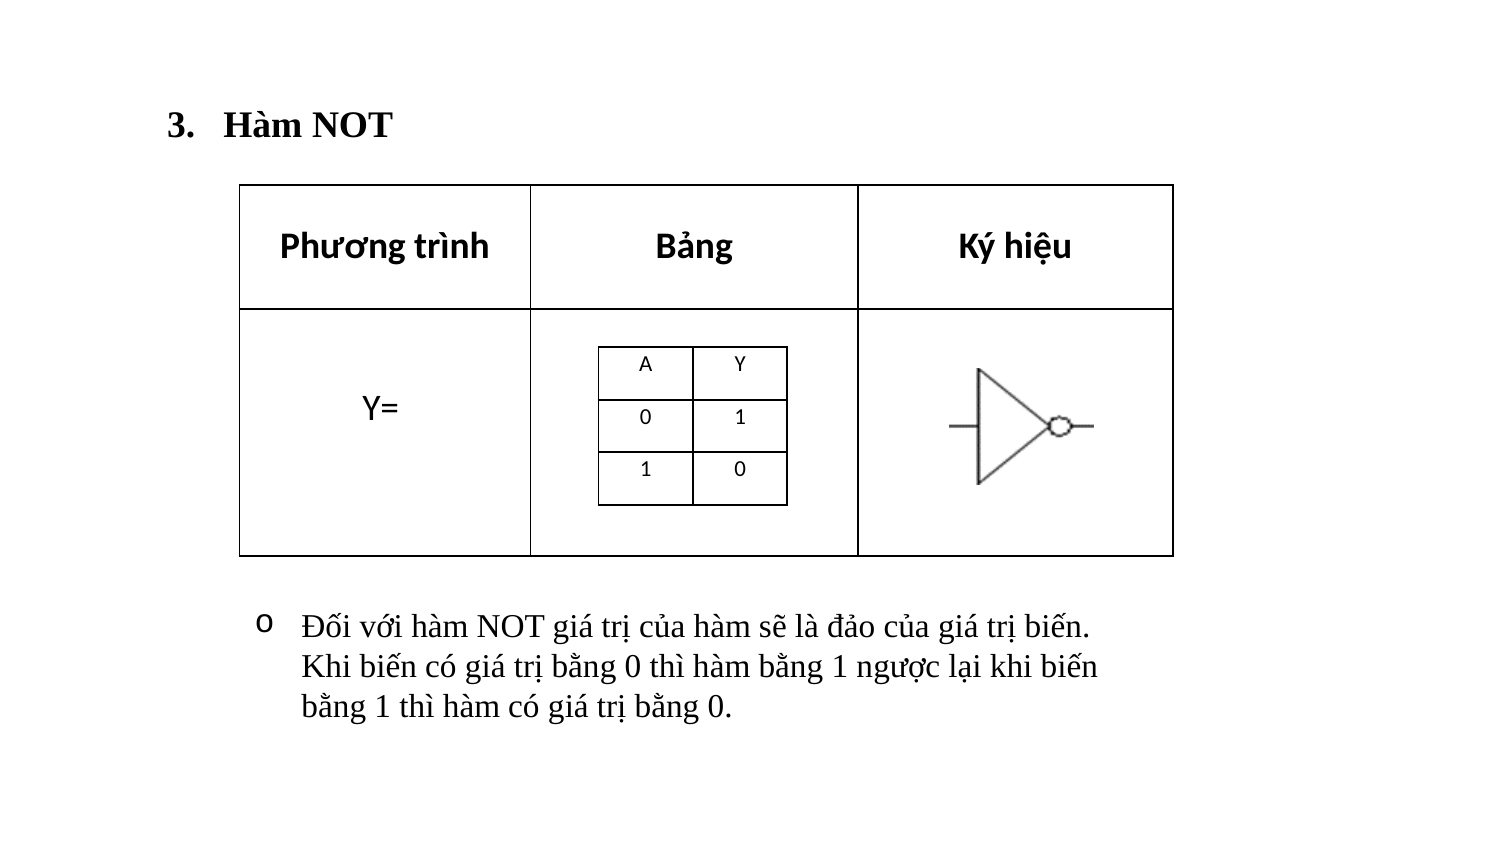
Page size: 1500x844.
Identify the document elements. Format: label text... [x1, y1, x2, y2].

table_cell 0 [599, 401, 692, 451]
table_cell 1 [694, 401, 786, 451]
picture [948, 367, 1095, 485]
text_box Đối với hàm NOT giá trị của hàm sẽ là đảo của giá trị biến. Khi biến có giá trị bằng 0 thì hàm bằng 1 ngược lại khi biến bằng 1 thì hàm có giá trị bằng 0. [164, 596, 1261, 732]
table_cell 1 [599, 453, 692, 504]
table_header A [599, 348, 692, 399]
table_cell 0 [694, 453, 786, 504]
text_box Hàm NOT [152, 85, 974, 153]
table_header Y [694, 348, 786, 399]
